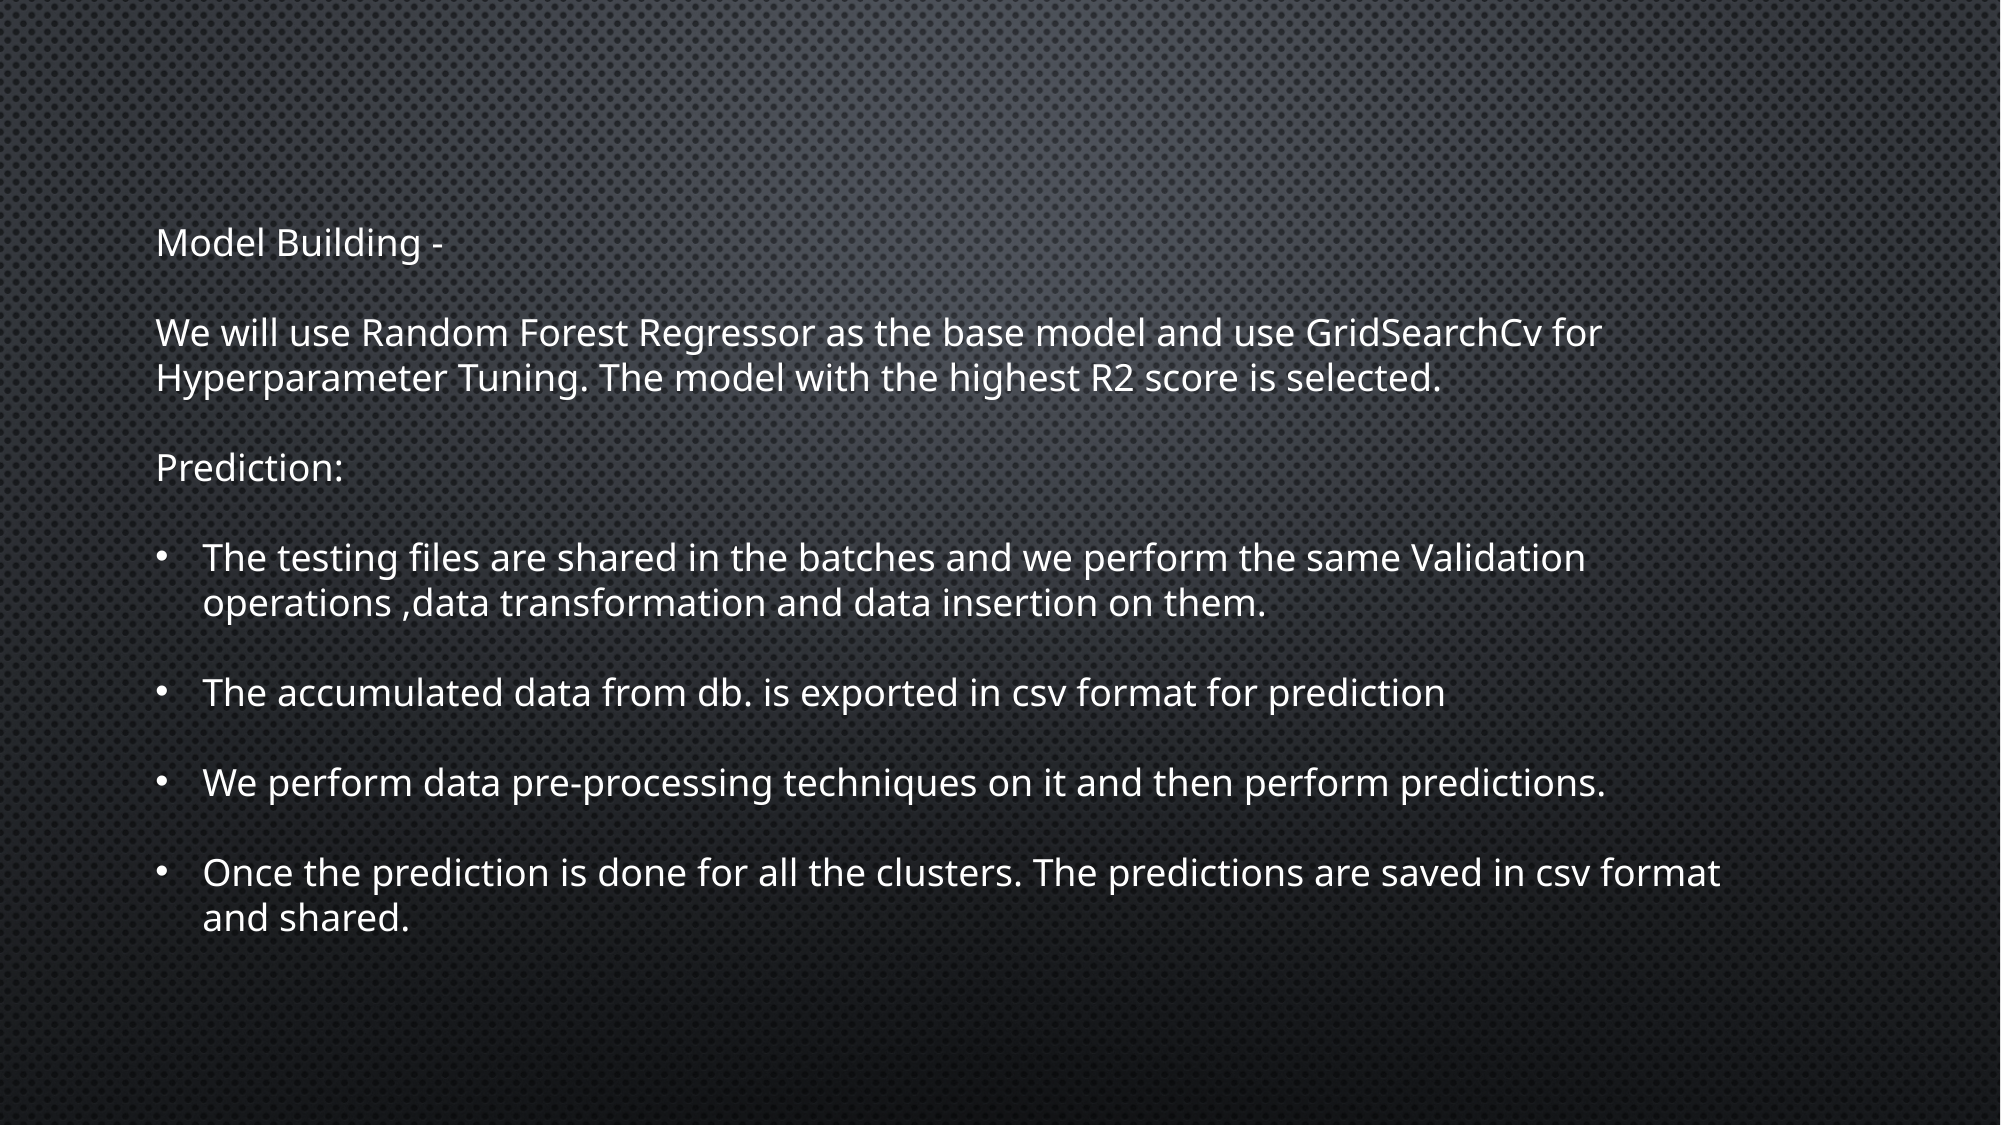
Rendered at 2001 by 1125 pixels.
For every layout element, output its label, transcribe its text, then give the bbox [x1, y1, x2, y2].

text_box Model Building - We will use Random Forest Regressor as the base model and use GridSearchCv for Hyperparameter Tuning. The model with the highest R2 score is selected. Prediction: The testing files are shared in the batches and we perform the same Validation operations ,data transformation and data insertion on them. The accumulated data from db. is exported in csv format for prediction We perform data pre-processing techniques on it and then perform predictions. Once the prediction is done for all the clusters. The predictions are saved in csv format and shared. [140, 31, 1794, 1081]
